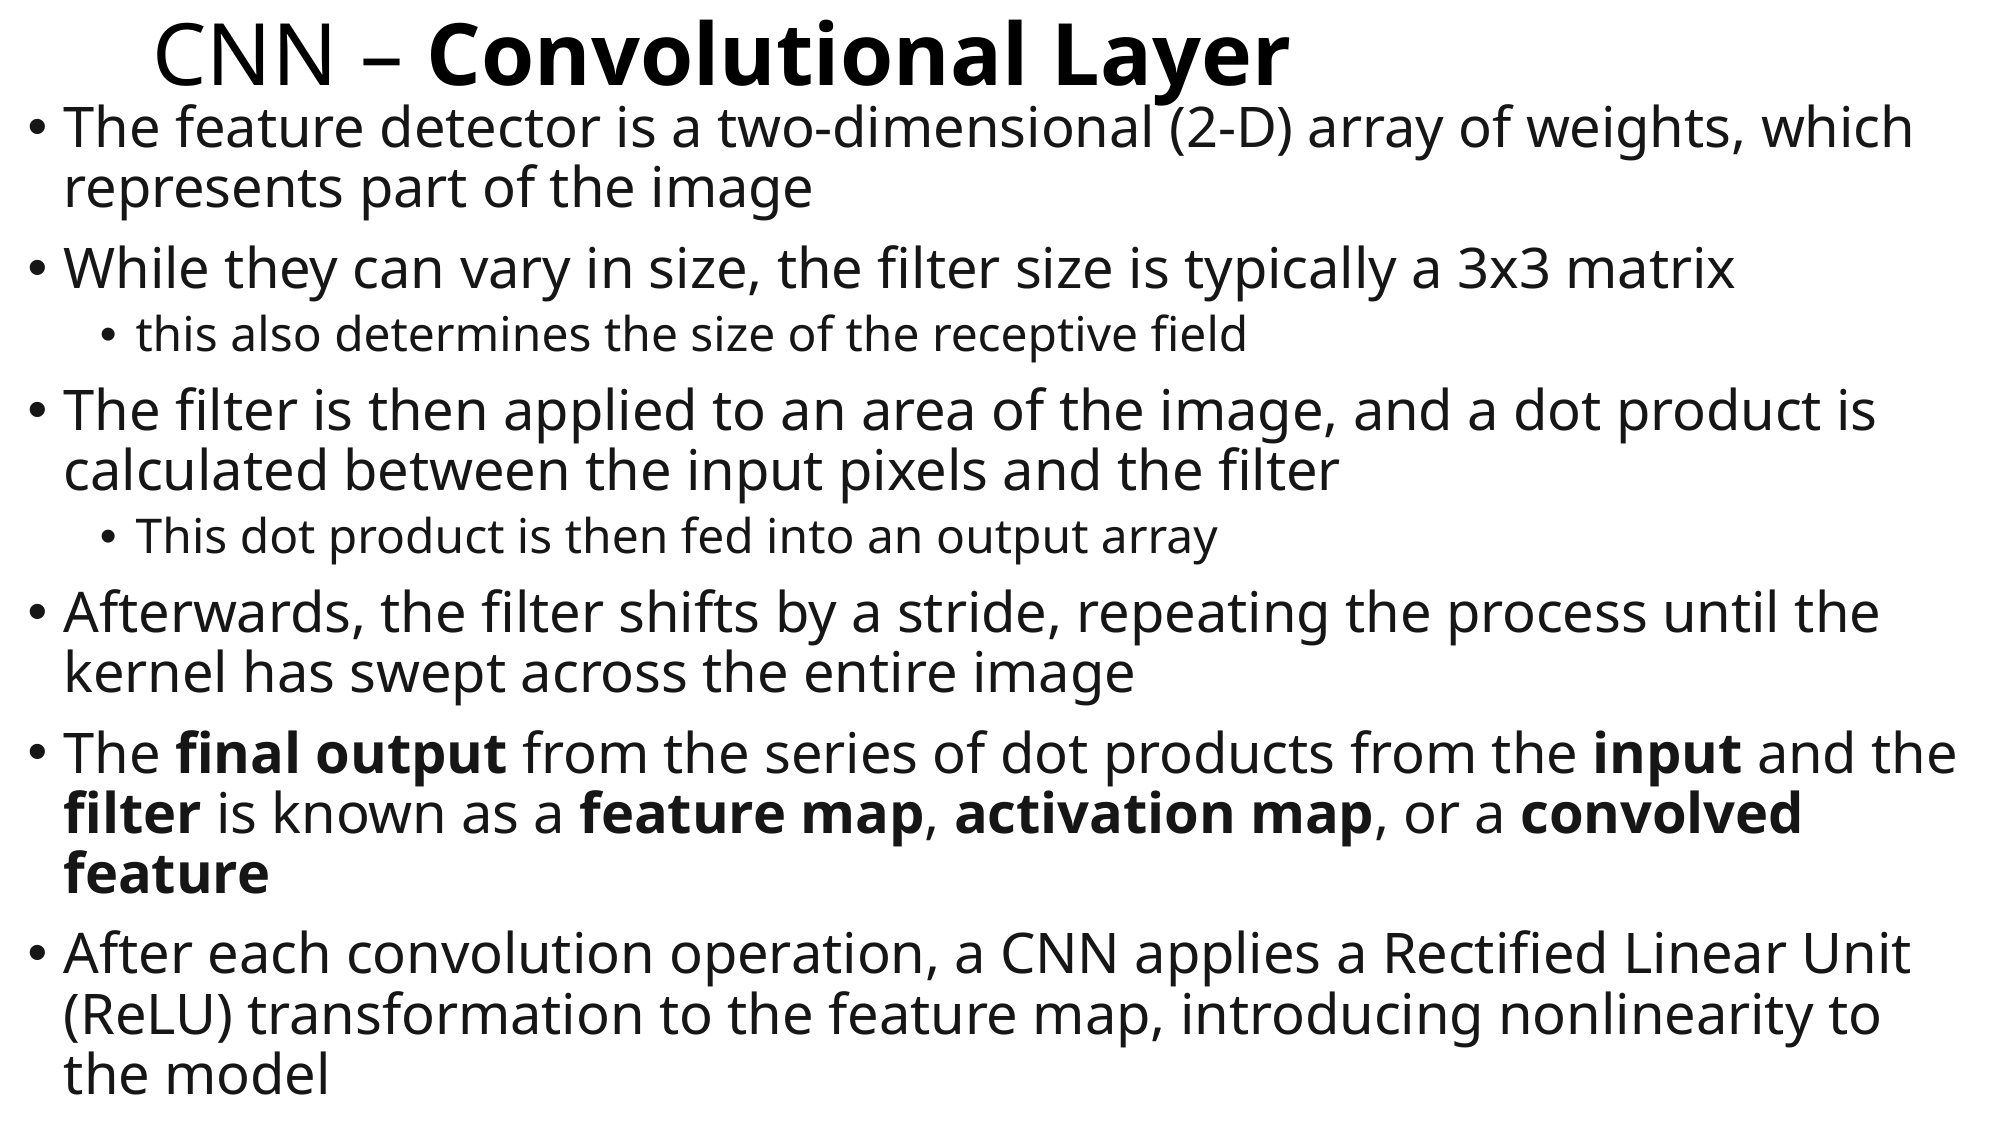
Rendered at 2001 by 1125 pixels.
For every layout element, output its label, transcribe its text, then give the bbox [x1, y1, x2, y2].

title CNN – Convolutional Layer [137, 3, 1863, 92]
list The feature detector is a two-dimensional (2-D) array of weights, which represents part of the image While they can vary in size, the filter size is typically a 3x3 matrix this also determines the size of the receptive field The filter is then applied to an area of the image, and a dot product is calculated between the input pixels and the filter This dot product is then fed into an output array Afterwards, the filter shifts by a stride, repeating the process until the kernel has swept across the entire image The final output from the series of dot products from the input and the filter is known as a feature map, activation map, or a convolved feature After each convolution operation, a CNN applies a Rectified Linear Unit (ReLU) transformation to the feature map, introducing nonlinearity to the model [12, 92, 1990, 1122]
